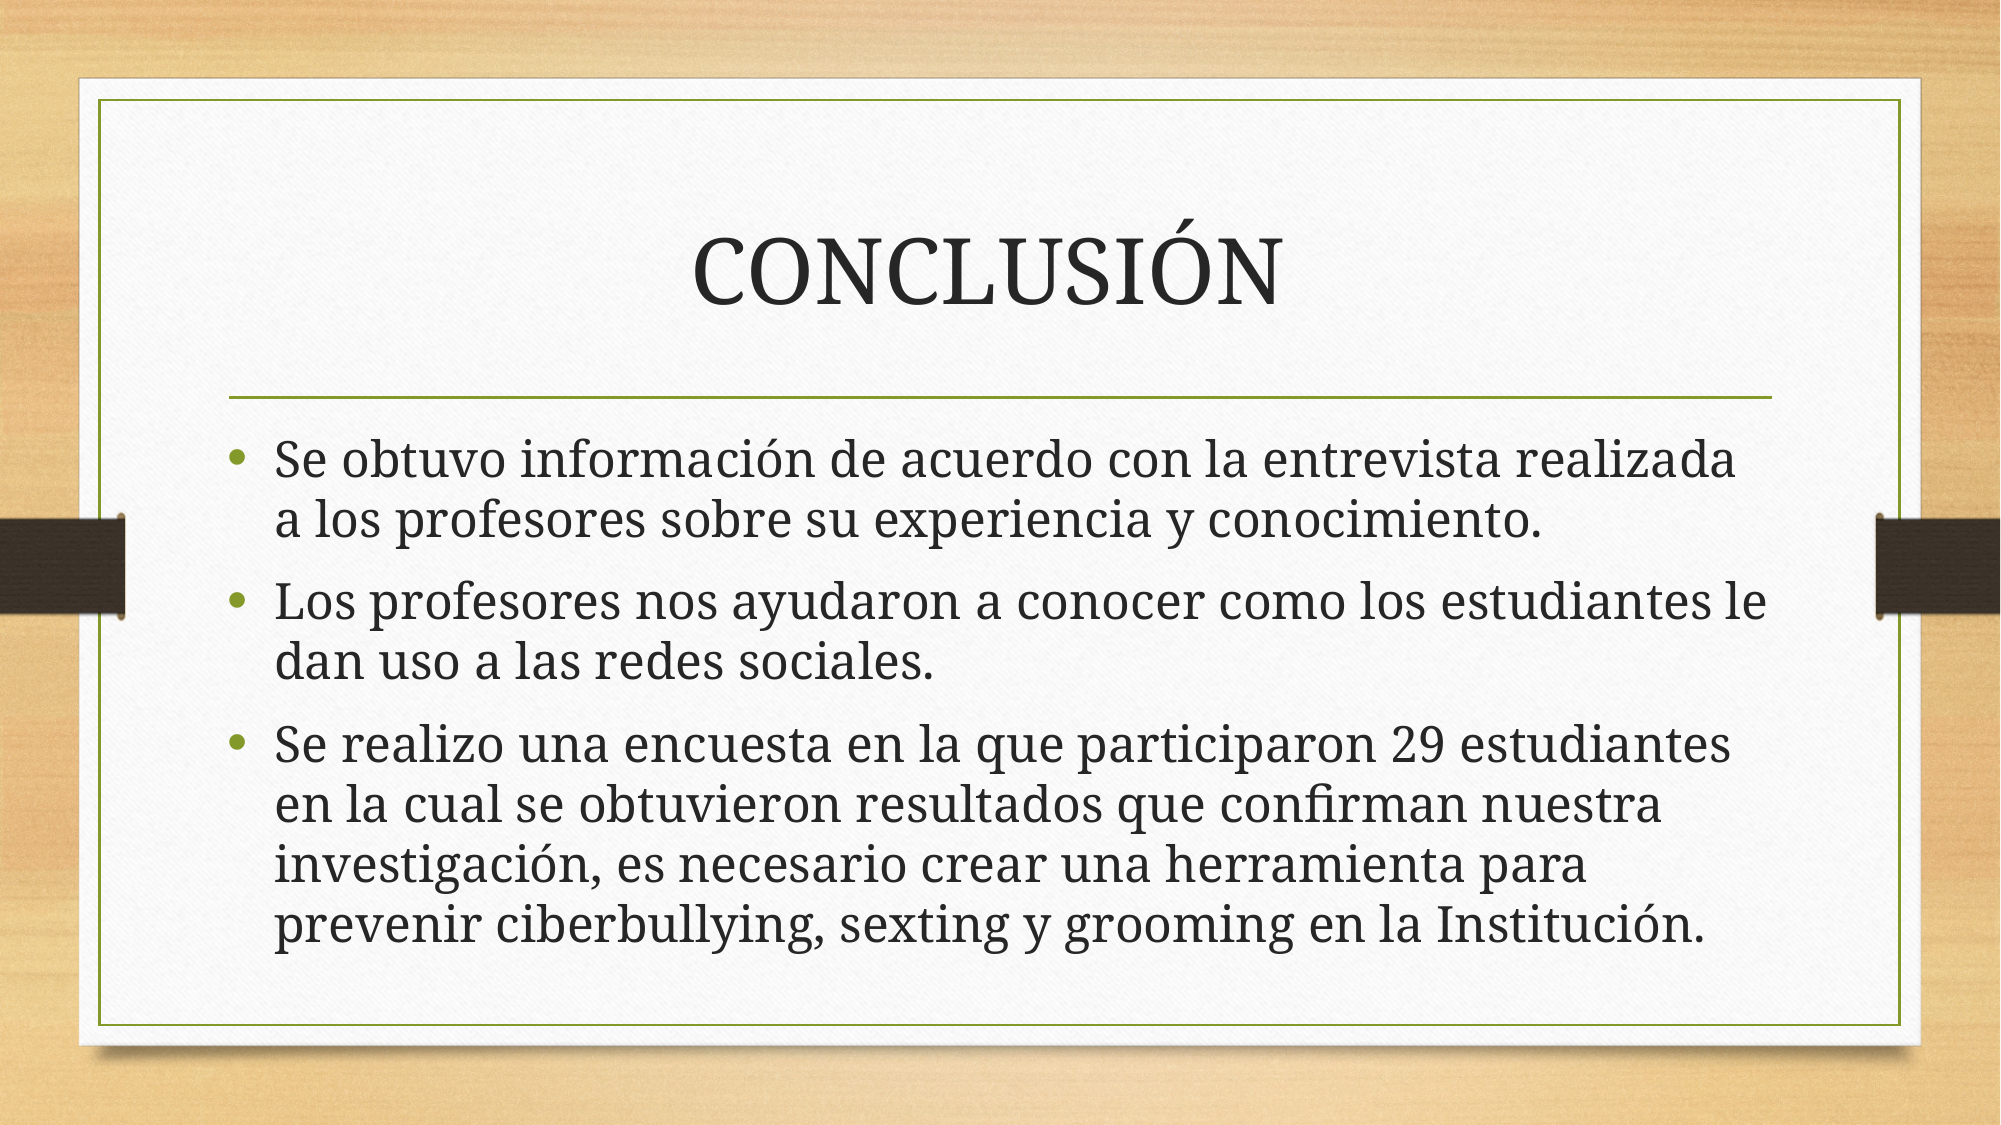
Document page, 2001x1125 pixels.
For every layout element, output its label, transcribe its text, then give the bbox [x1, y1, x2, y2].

picture [0, 0, 2001, 1125]
title CONCLUSIÓN [212, 161, 1788, 375]
list Se obtuvo información de acuerdo con la entrevista realizada a los profesores sobre su experiencia y conocimiento. Los profesores nos ayudaron a conocer como los estudiantes le dan uso a las redes sociales. Se realizo una encuesta en la que participaron 29 estudiantes en la cual se obtuvieron resultados que confirman nuestra investigación, es necesario crear una herramienta para prevenir ciberbullying, sexting y grooming en la Institución. [212, 419, 1788, 964]
